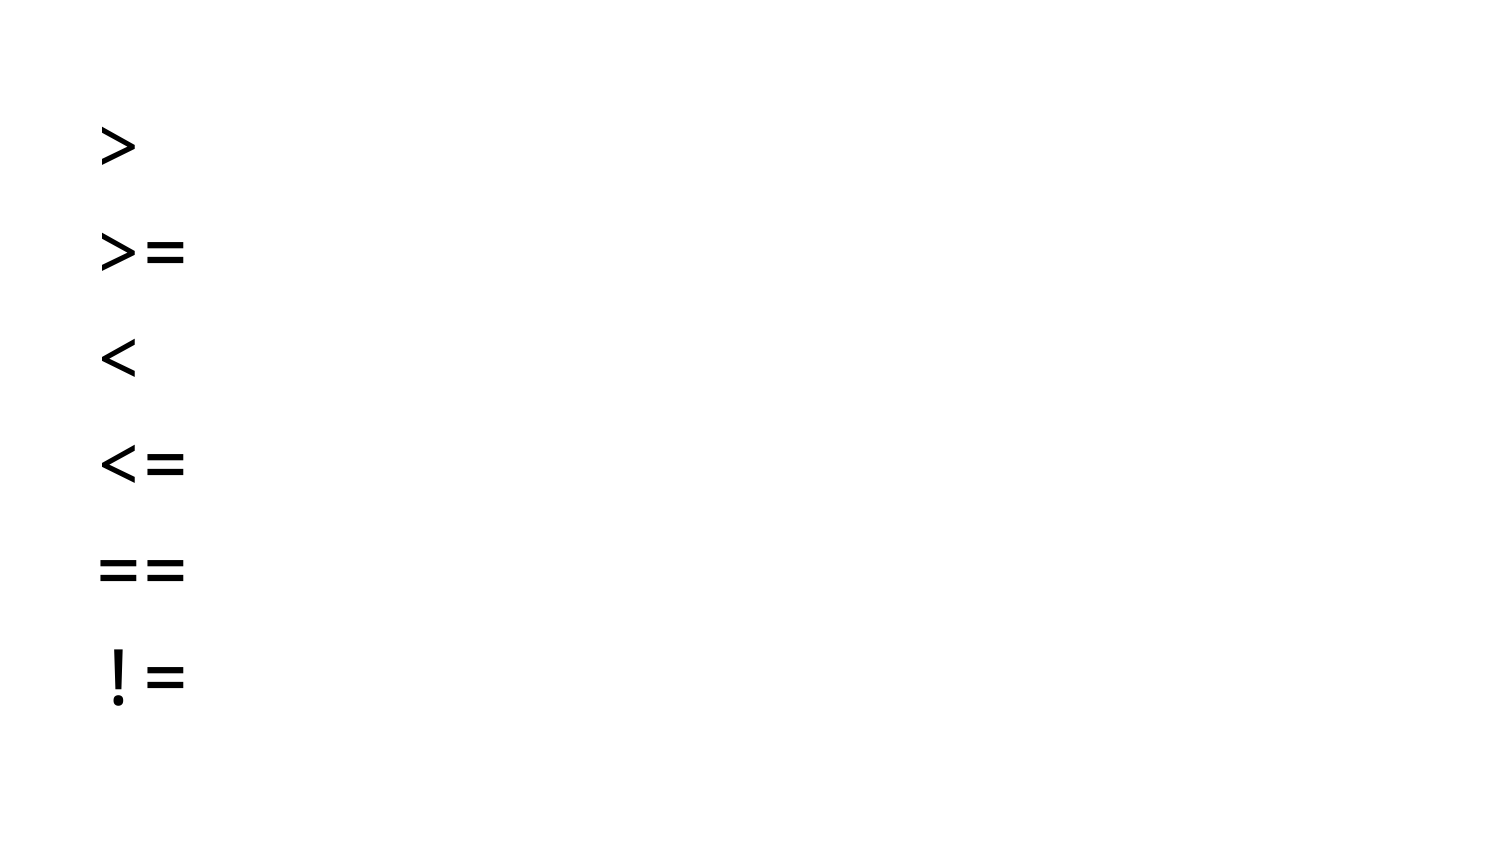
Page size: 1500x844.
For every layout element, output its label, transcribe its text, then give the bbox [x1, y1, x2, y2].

title > >= < <= == != [80, 73, 1125, 745]
